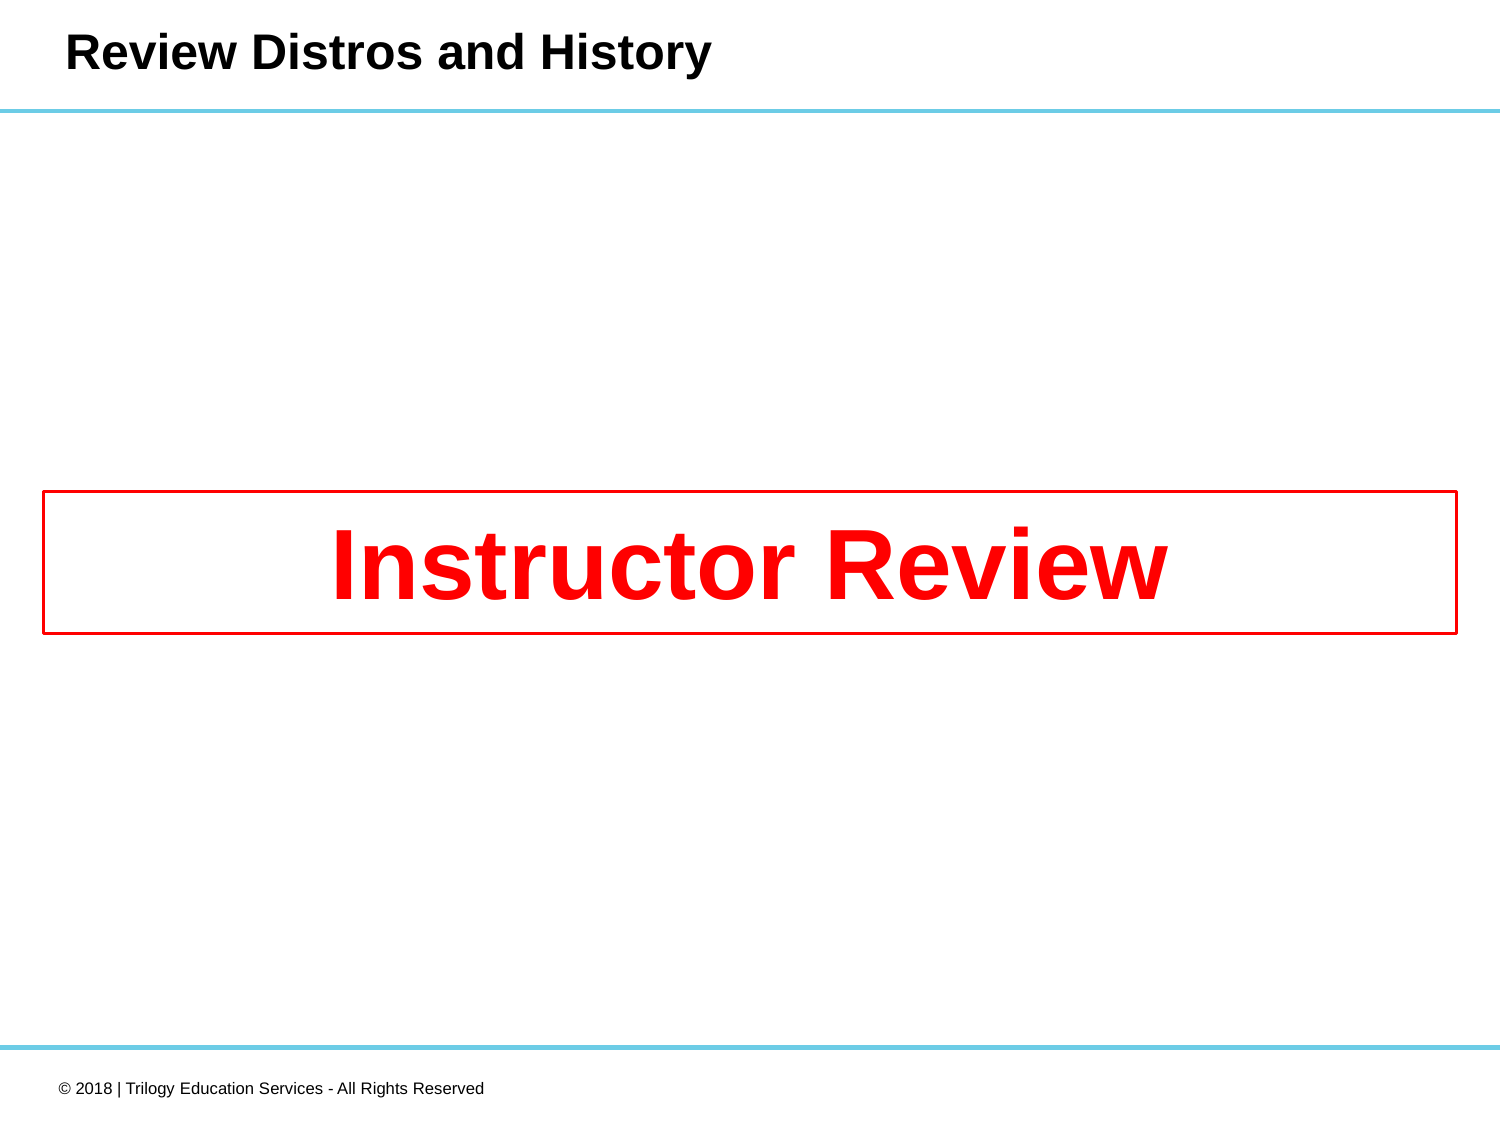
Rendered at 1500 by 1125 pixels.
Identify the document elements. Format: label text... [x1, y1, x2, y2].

text_box Instructor Review [43, 491, 1457, 634]
title Review Distros and History [50, 0, 1475, 108]
